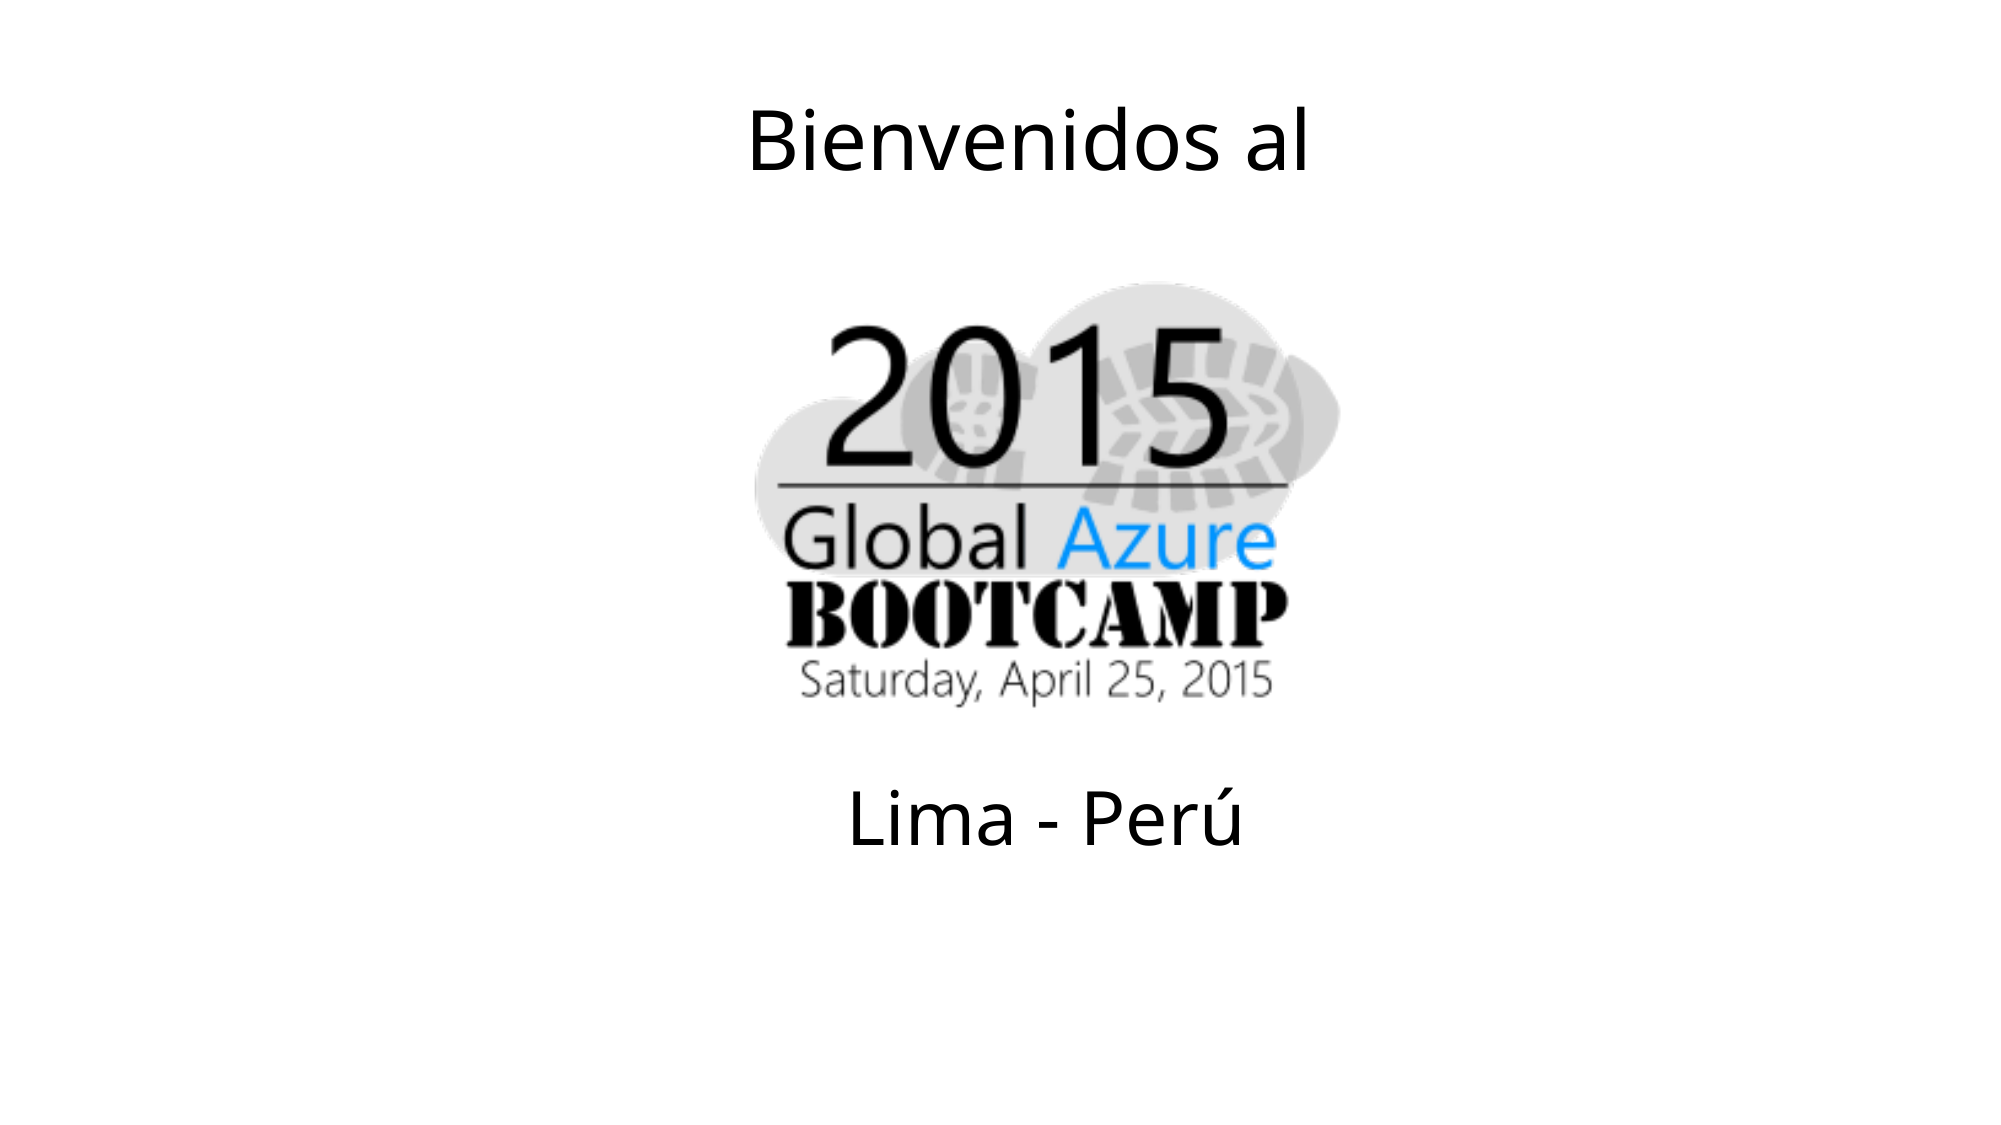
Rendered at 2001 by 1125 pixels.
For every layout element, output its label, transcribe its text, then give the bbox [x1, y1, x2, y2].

text_box Lima - Perú [832, 762, 1261, 868]
picture [739, 253, 1354, 725]
text_box Bienvenidos al [730, 79, 1328, 195]
